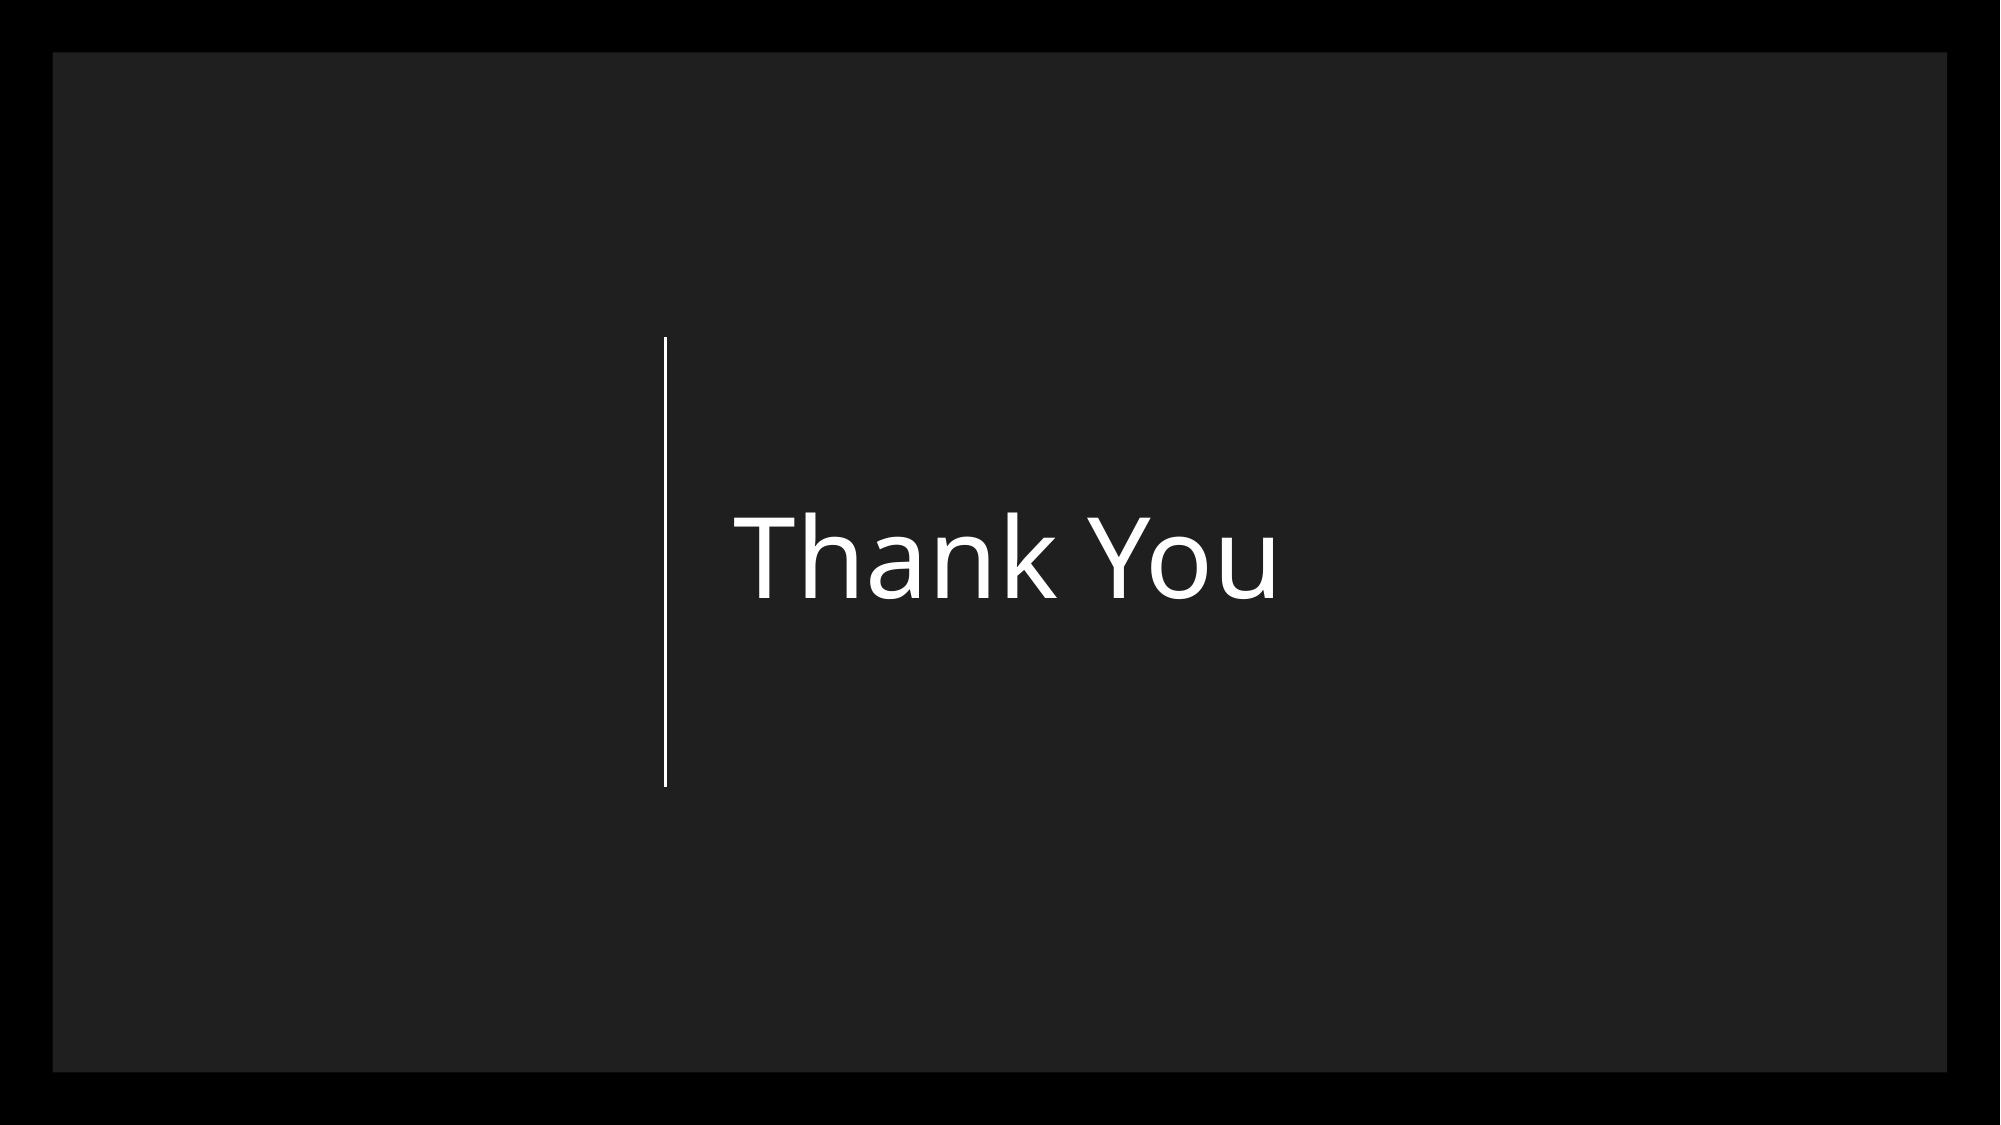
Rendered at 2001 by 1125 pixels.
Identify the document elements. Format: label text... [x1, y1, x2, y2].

text_box [52, 51, 1948, 1073]
title Thank You [718, 158, 1829, 967]
